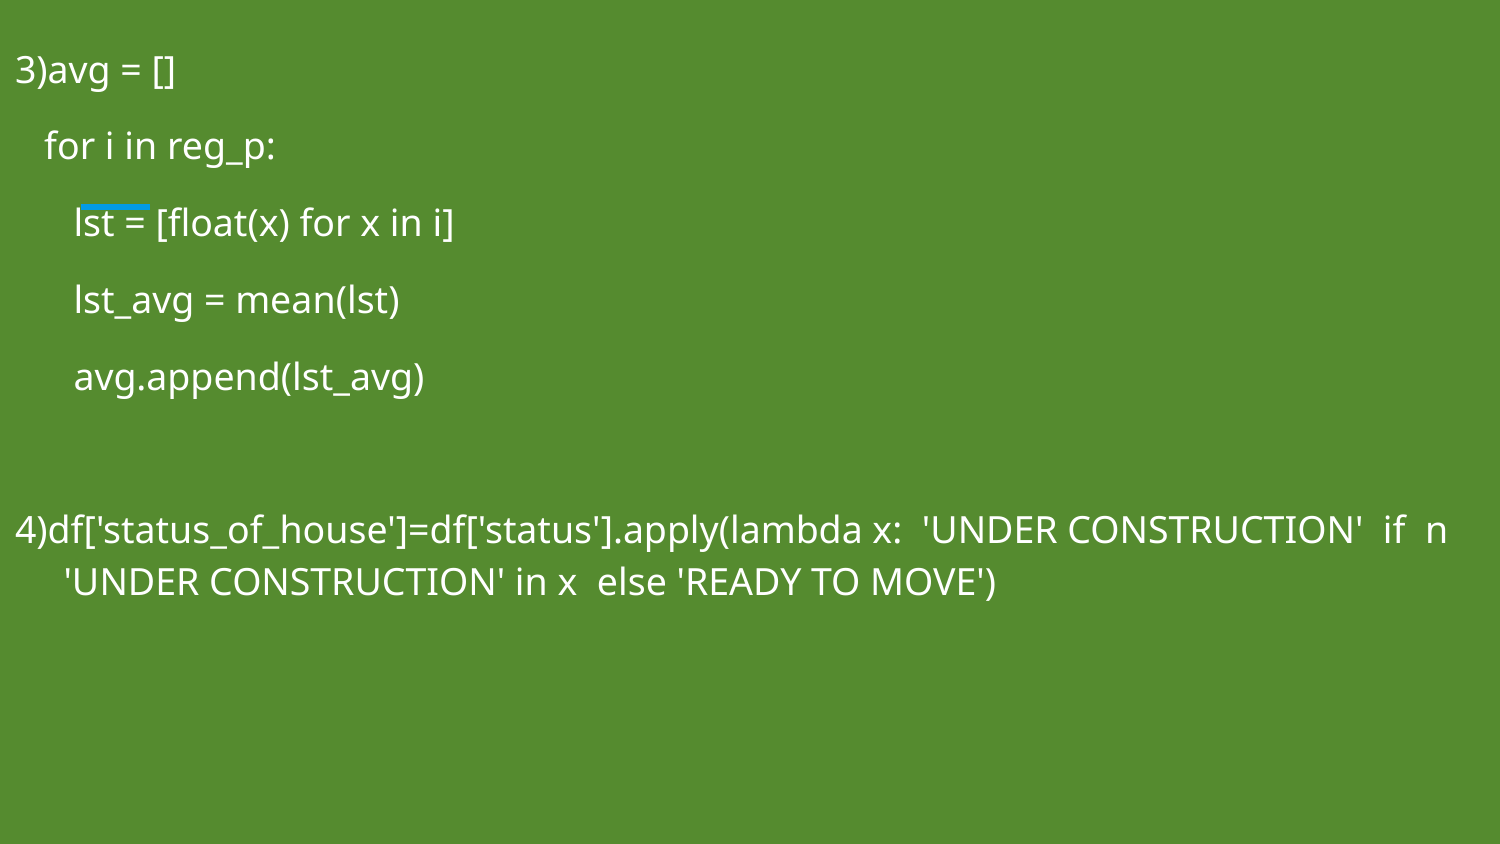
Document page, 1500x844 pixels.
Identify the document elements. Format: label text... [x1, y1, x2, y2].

list 3)avg = [] for i in reg_p: lst = [float(x) for x in i] lst_avg = mean(lst) avg.append(lst_avg) 4)df['status_of_house']=df['status'].apply(lambda x: 'UNDER CONSTRUCTION' if n 'UNDER CONSTRUCTION' in x else 'READY TO MOVE') [0, 23, 1484, 822]
